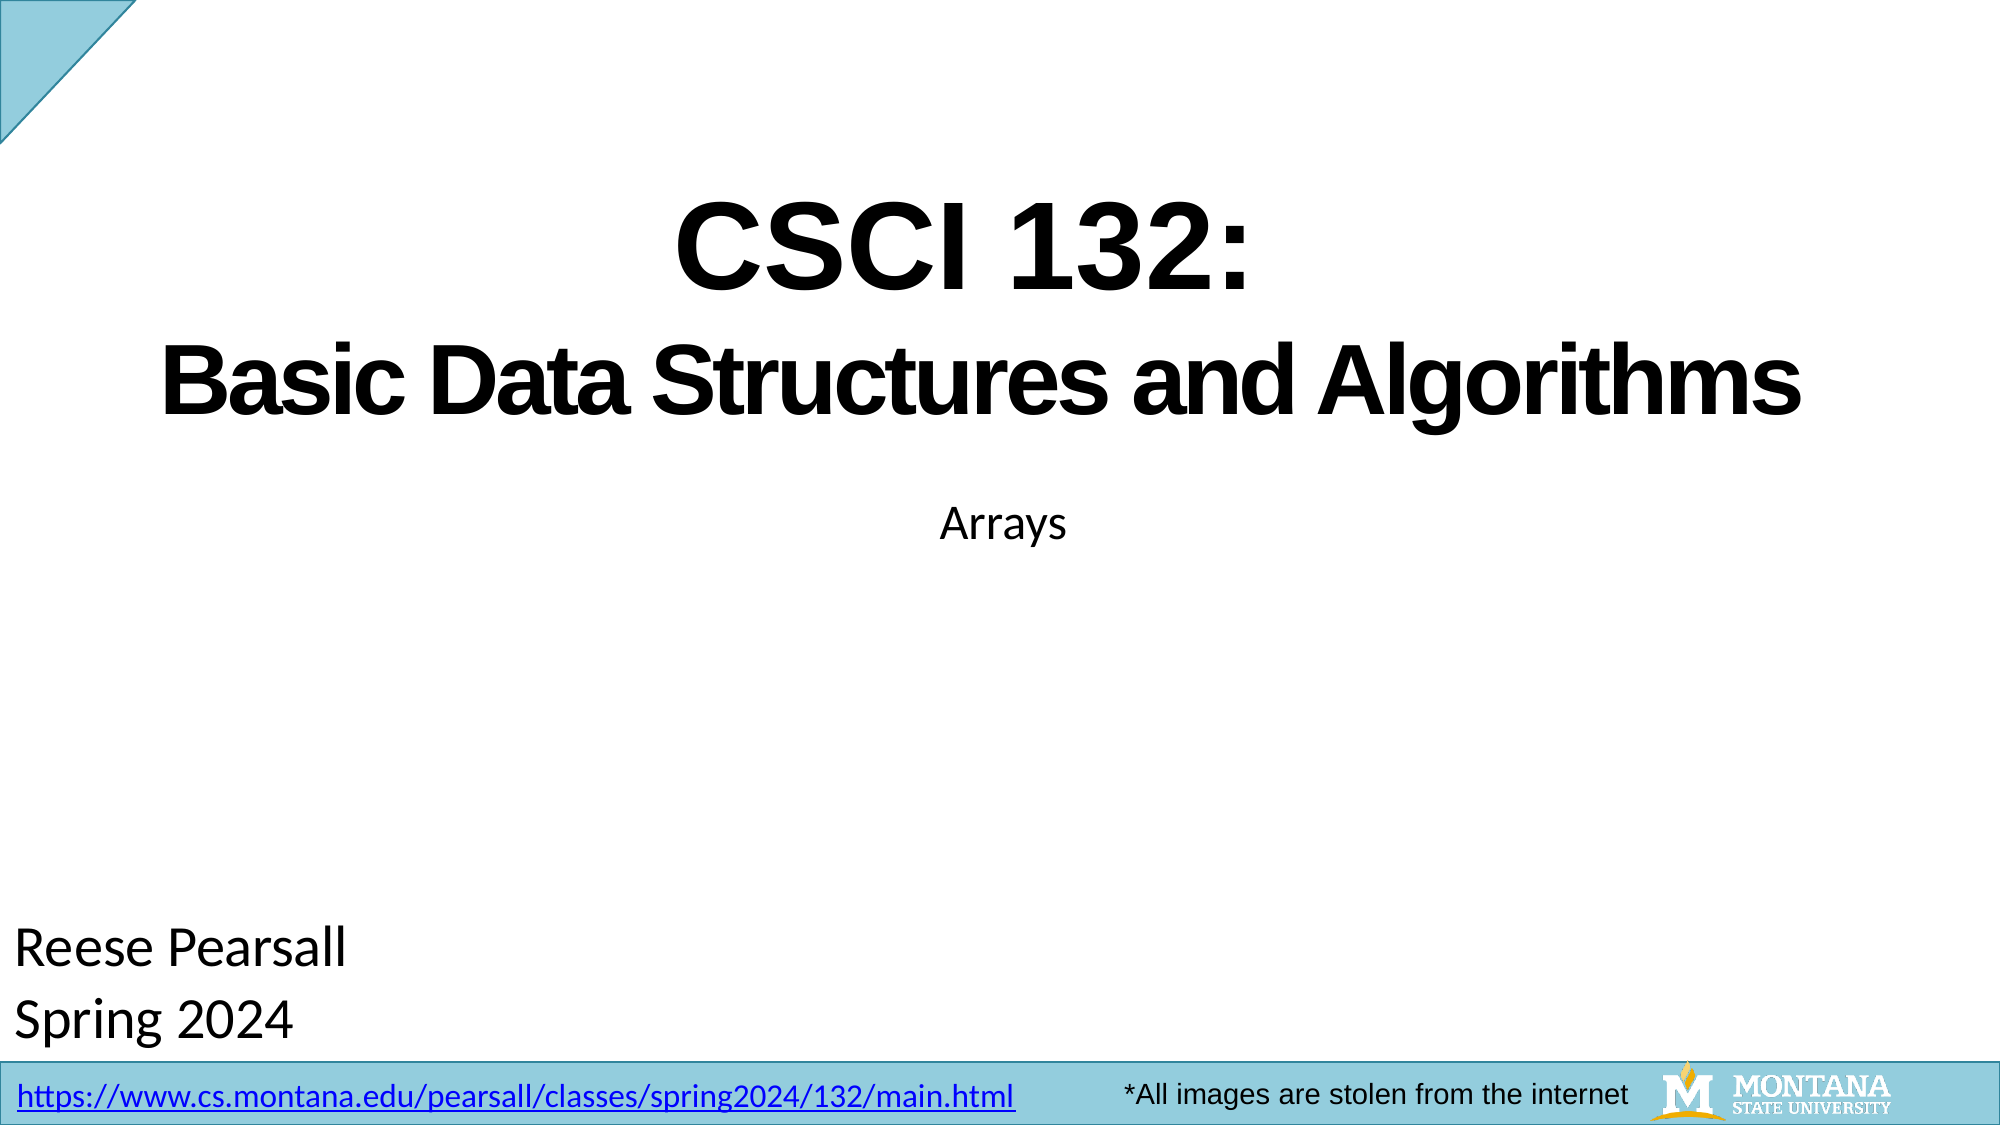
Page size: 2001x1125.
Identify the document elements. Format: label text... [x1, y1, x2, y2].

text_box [0, 0, 137, 145]
picture [1649, 1060, 1892, 1122]
text_box Reese Pearsall Spring 2024 [12, 905, 1914, 1051]
text_box Arrays [937, 487, 1951, 550]
title CSCI 132: Basic Data Structures and Algorithms [87, 162, 1875, 435]
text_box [0, 1060, 1647, 1125]
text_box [1892, 1060, 2000, 1125]
